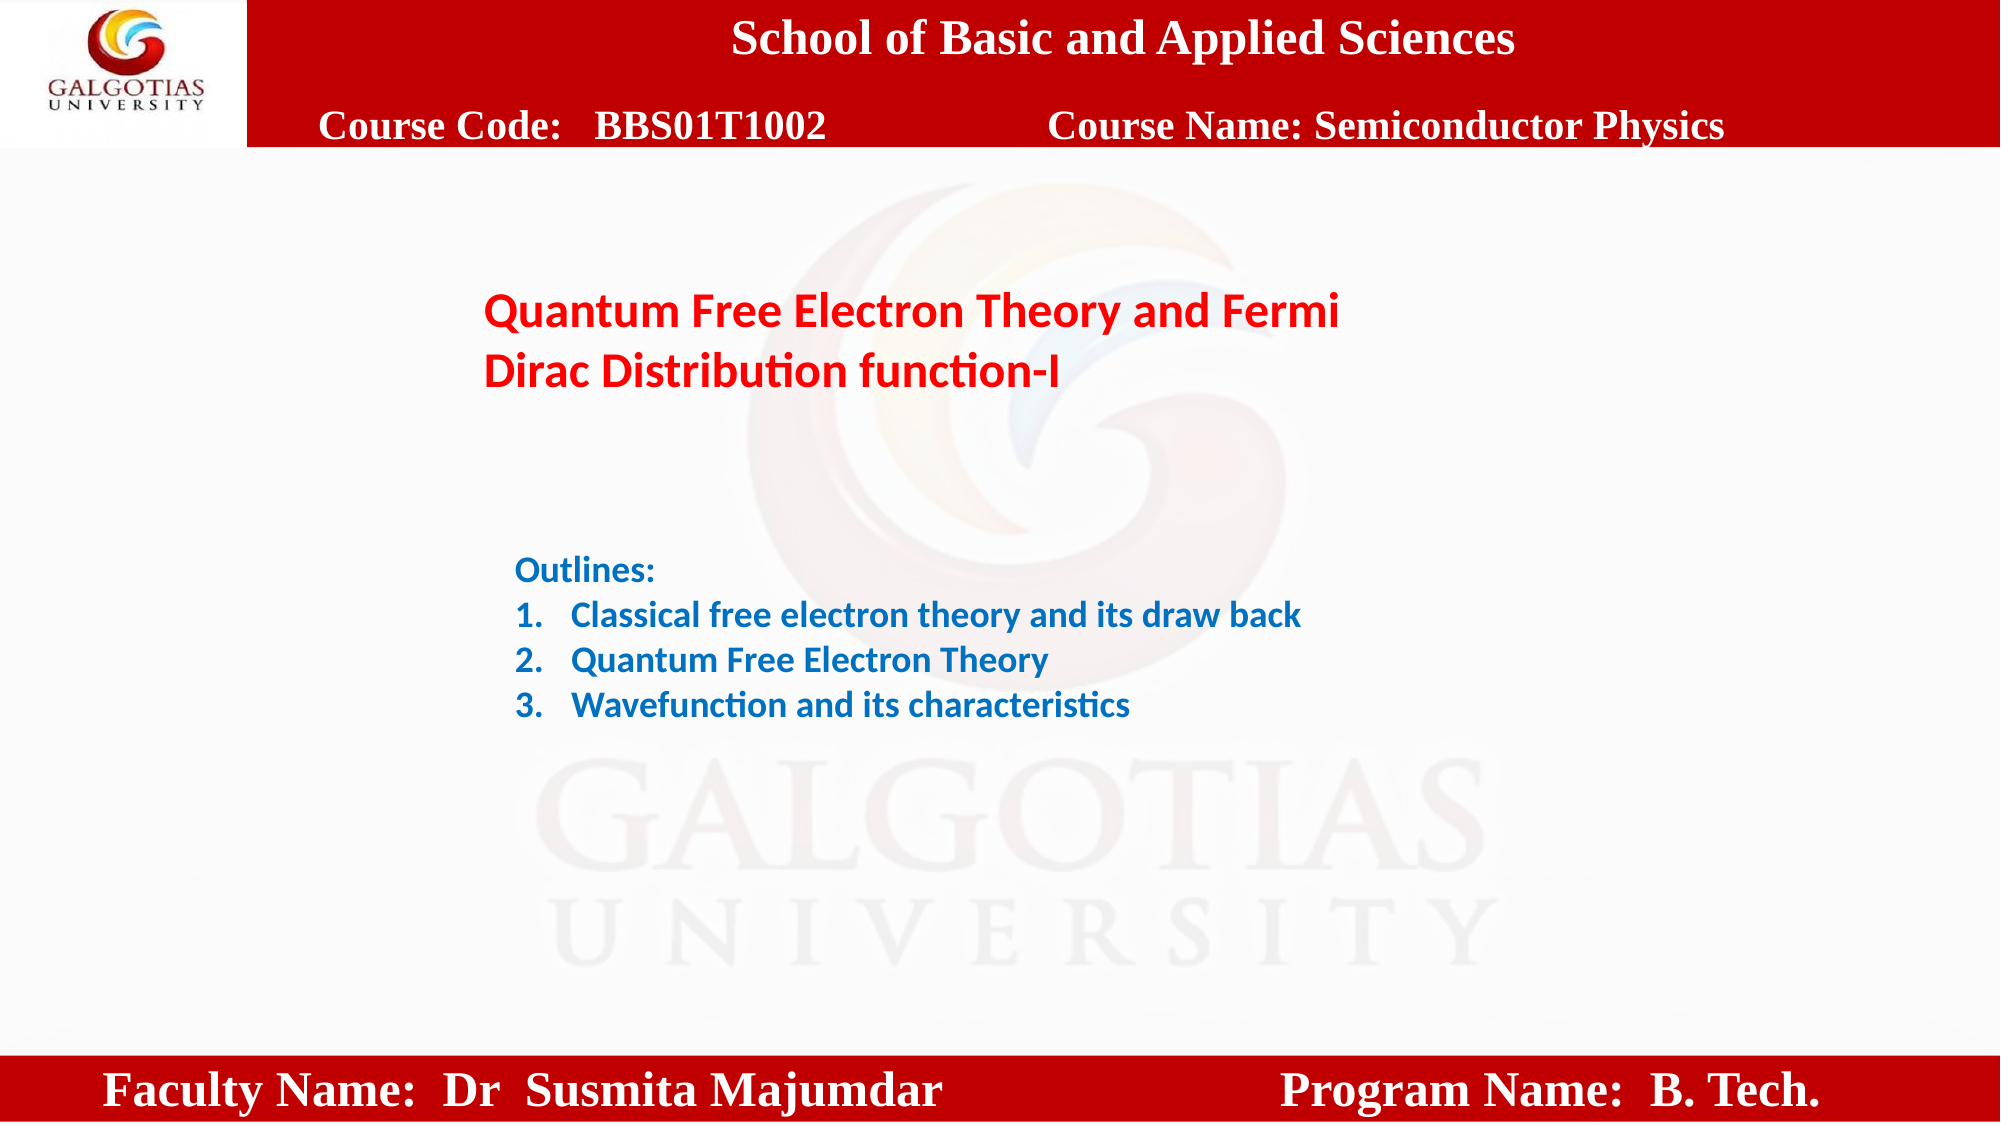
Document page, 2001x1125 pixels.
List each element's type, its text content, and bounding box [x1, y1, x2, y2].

text_box Quantum Free Electron Theory and Fermi Dirac Distribution function-I [469, 270, 1470, 405]
text_box Faculty Name: Dr Susmita Majumdar Program Name: B. Tech. [0, 1055, 2000, 1122]
picture [0, 3, 247, 148]
text_box Outlines: Classical free electron theory and its draw back Quantum Free Electron Theory Wavefunction and its characteristics [500, 537, 1501, 733]
text_box School of Basic and Applied Sciences Course Code: BBS01T1002 Course Name: Semiconductor Physics [246, 0, 2000, 148]
